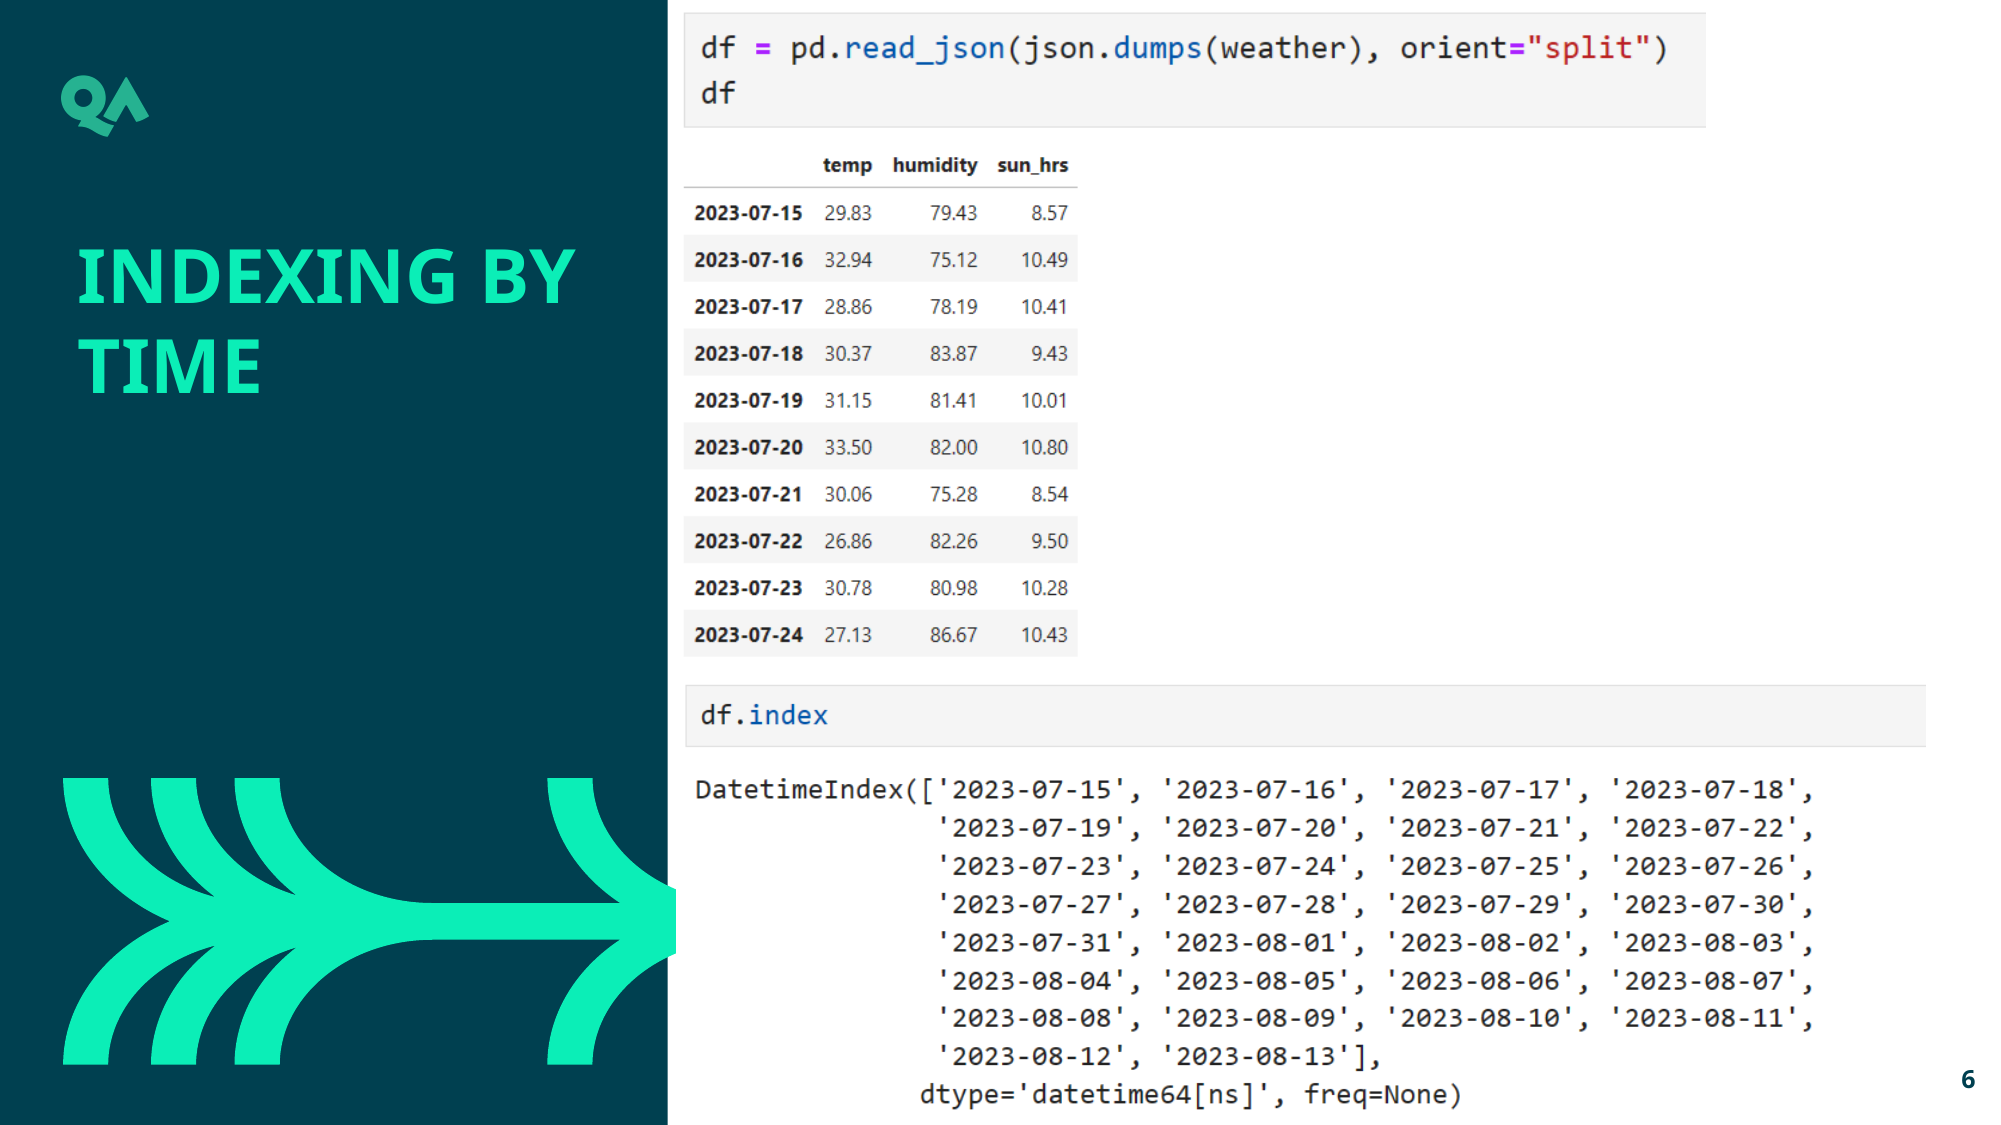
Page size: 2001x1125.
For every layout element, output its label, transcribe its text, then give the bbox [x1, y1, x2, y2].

slide_number 6 [1926, 1068, 1976, 1098]
list Indexing By Time [63, 221, 628, 673]
picture [675, 2, 1926, 1119]
